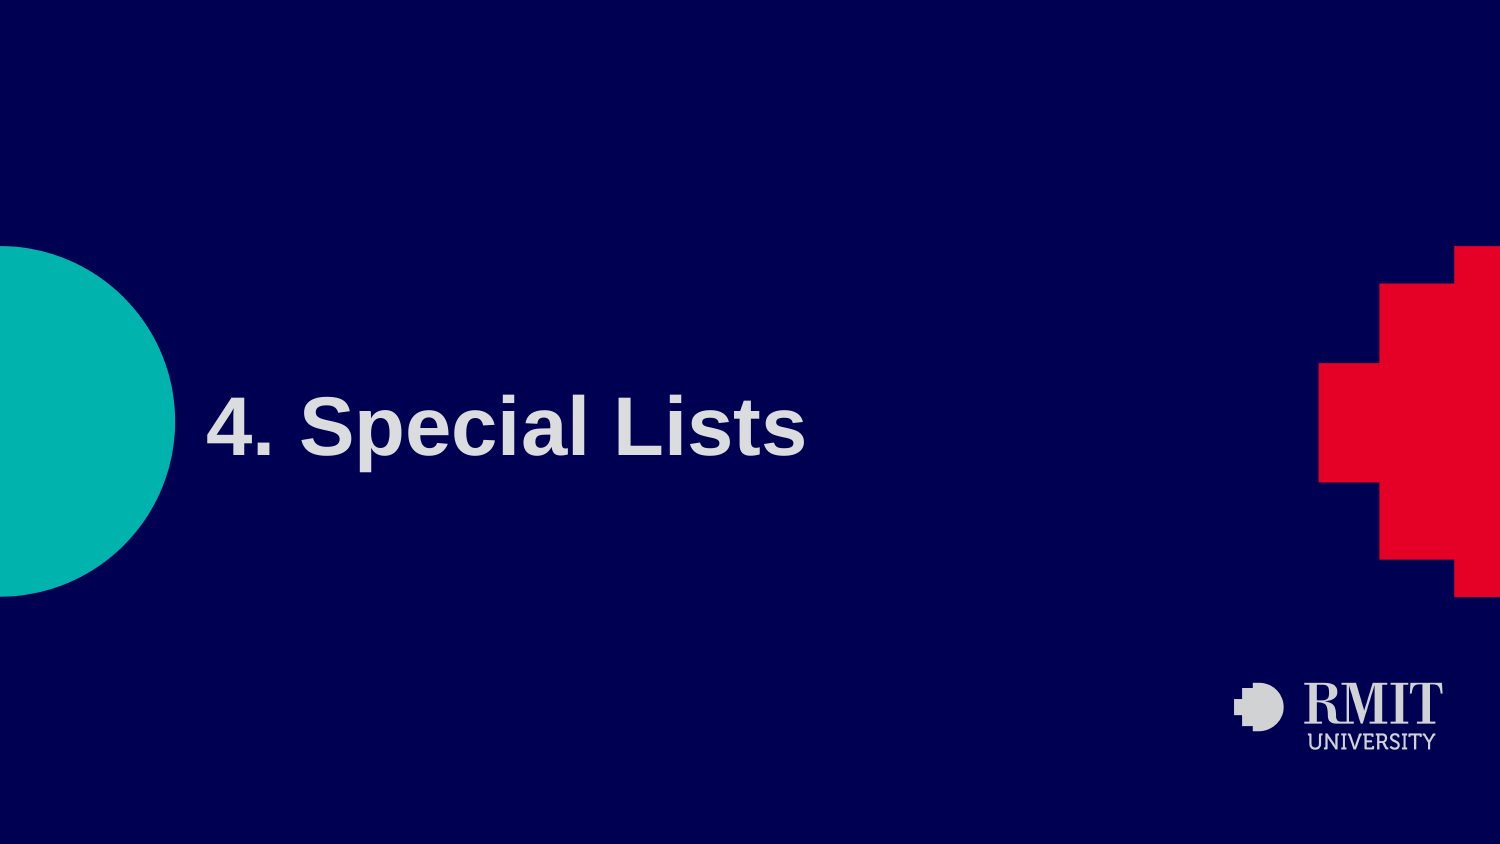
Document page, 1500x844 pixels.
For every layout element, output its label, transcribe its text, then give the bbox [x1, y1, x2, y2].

picture [0, 0, 1500, 844]
title 4. Special Lists [191, 305, 1297, 539]
